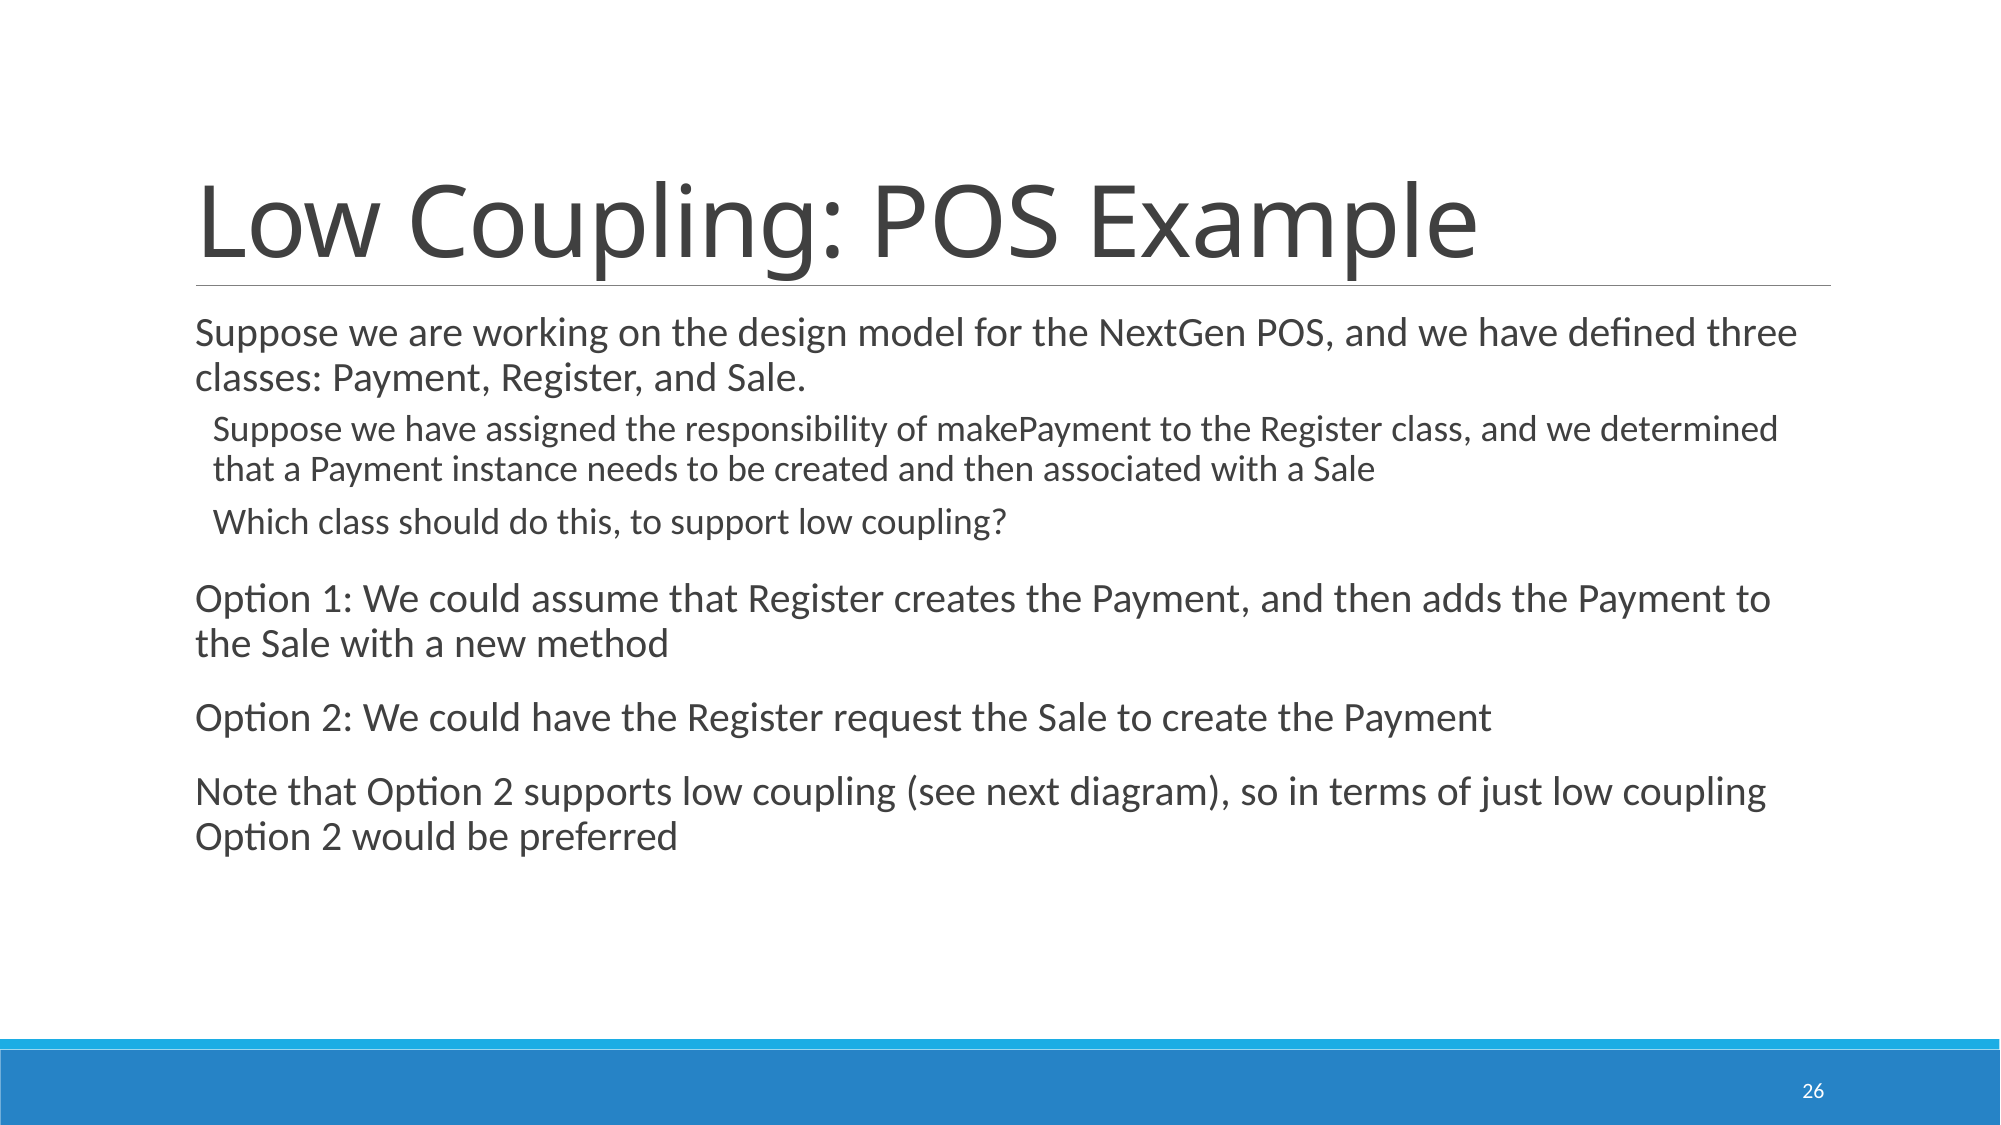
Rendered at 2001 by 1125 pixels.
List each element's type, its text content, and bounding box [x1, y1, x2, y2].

title Low Coupling: POS Example [180, 47, 1830, 285]
list Suppose we are working on the design model for the NextGen POS, and we have defined three classes: Payment, Register, and Sale. Suppose we have assigned the responsibility of makePayment to the Register class, and we determined that a Payment instance needs to be created and then associated with a Sale Which class should do this, to support low coupling? Option 1: We could assume that Register creates the Payment, and then adds the Payment to the Sale with a new method Option 2: We could have the Register request the Sale to create the Payment Note that Option 2 supports low coupling (see next diagram), so in terms of just low coupling Option 2 would be preferred [180, 302, 1830, 963]
slide_number 26 [1624, 1059, 1840, 1120]
